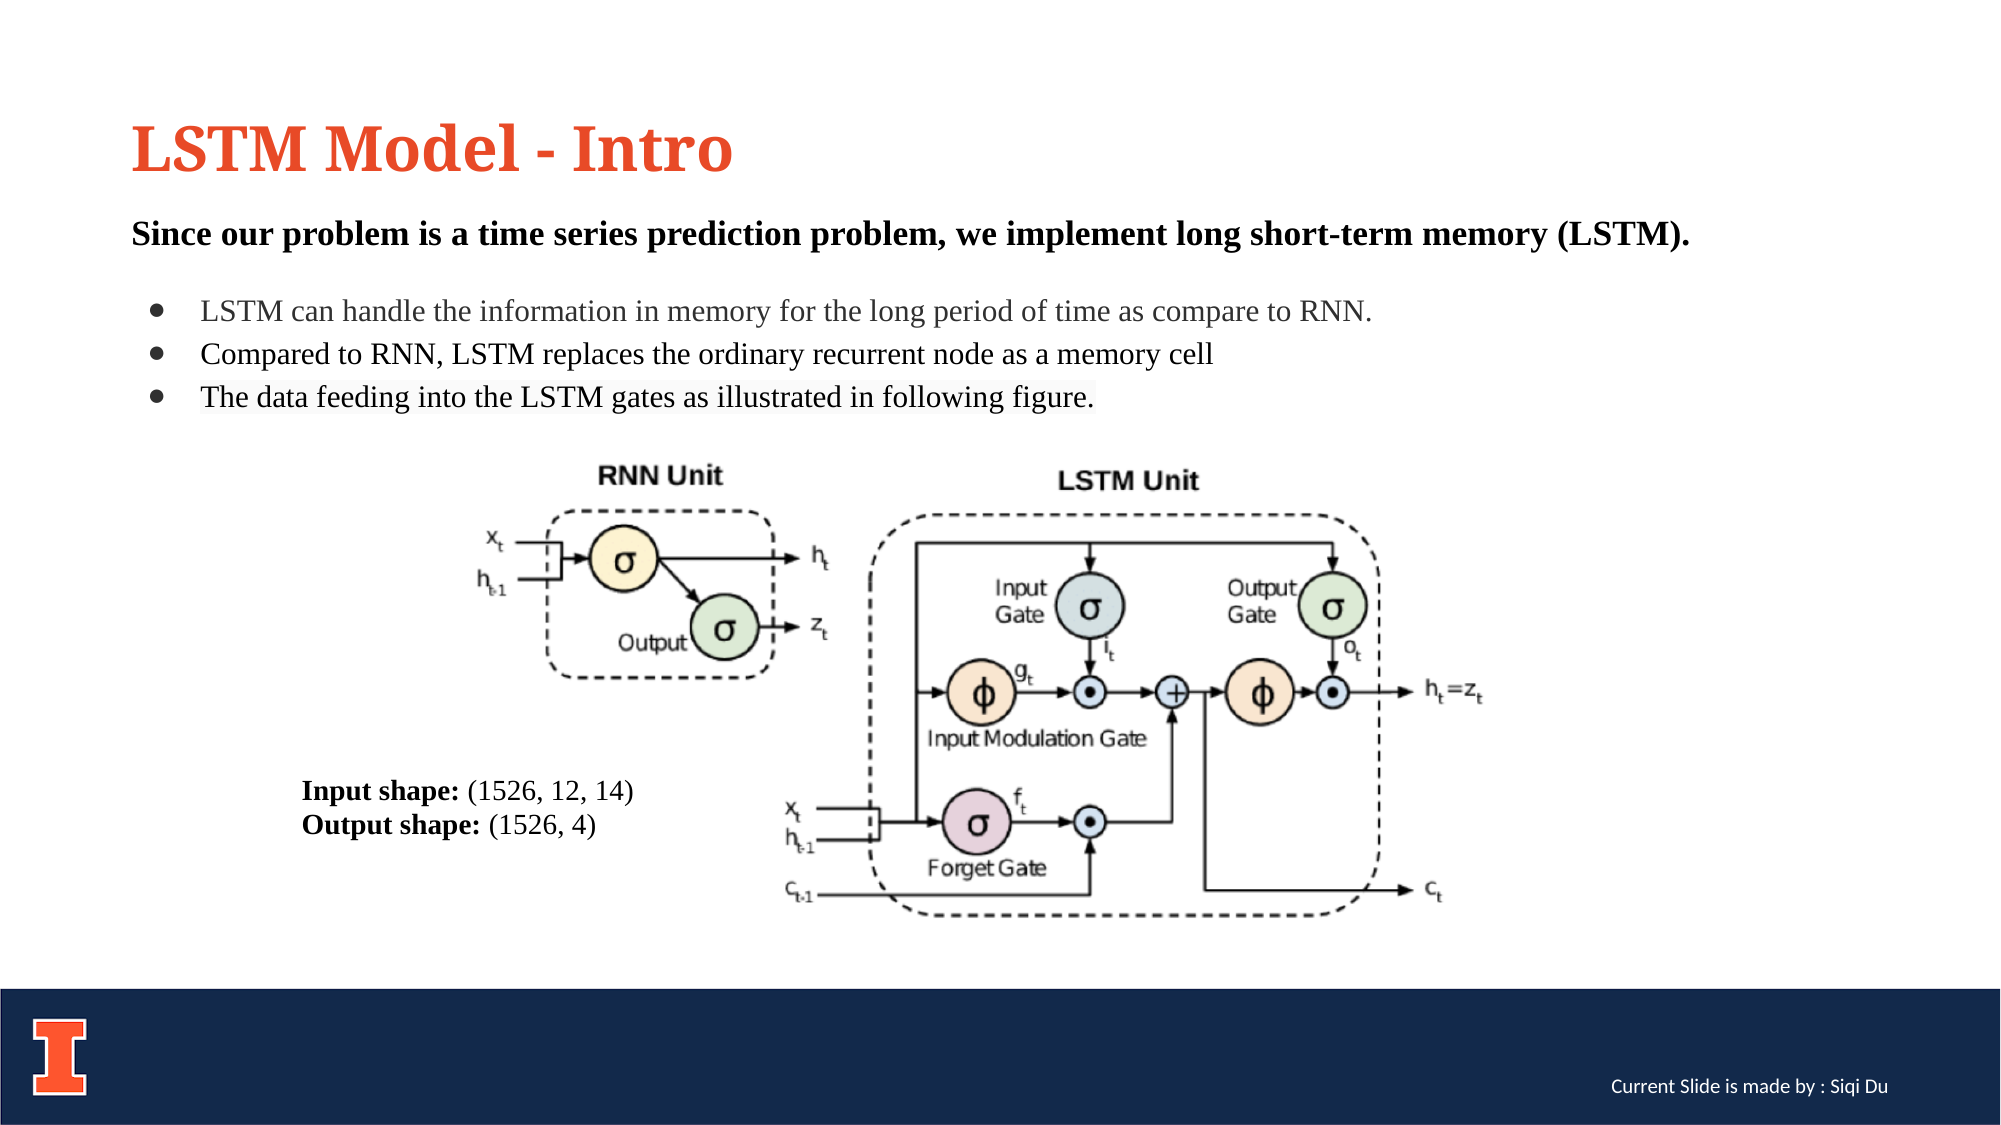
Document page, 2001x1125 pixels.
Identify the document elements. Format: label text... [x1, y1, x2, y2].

text_box Current Slide is made by : Siqi Du [1596, 1059, 1966, 1110]
text_box Input shape: (1526, 12, 14) Output shape: (1526, 4) [286, 755, 443, 856]
title LSTM Model - Intro [116, 59, 2000, 234]
text_box Since our problem is a time series prediction problem, we implement long short-term memory (LSTM). [116, 188, 1754, 268]
text_box LSTM can handle the information in memory for the long period of time as compare to RNN. Compared to RNN, LSTM replaces the ordinary recurrent node as a memory cell The data feeding into the LSTM gates as illustrated in following figure. [110, 269, 1965, 429]
picture [0, 0, 2001, 1125]
